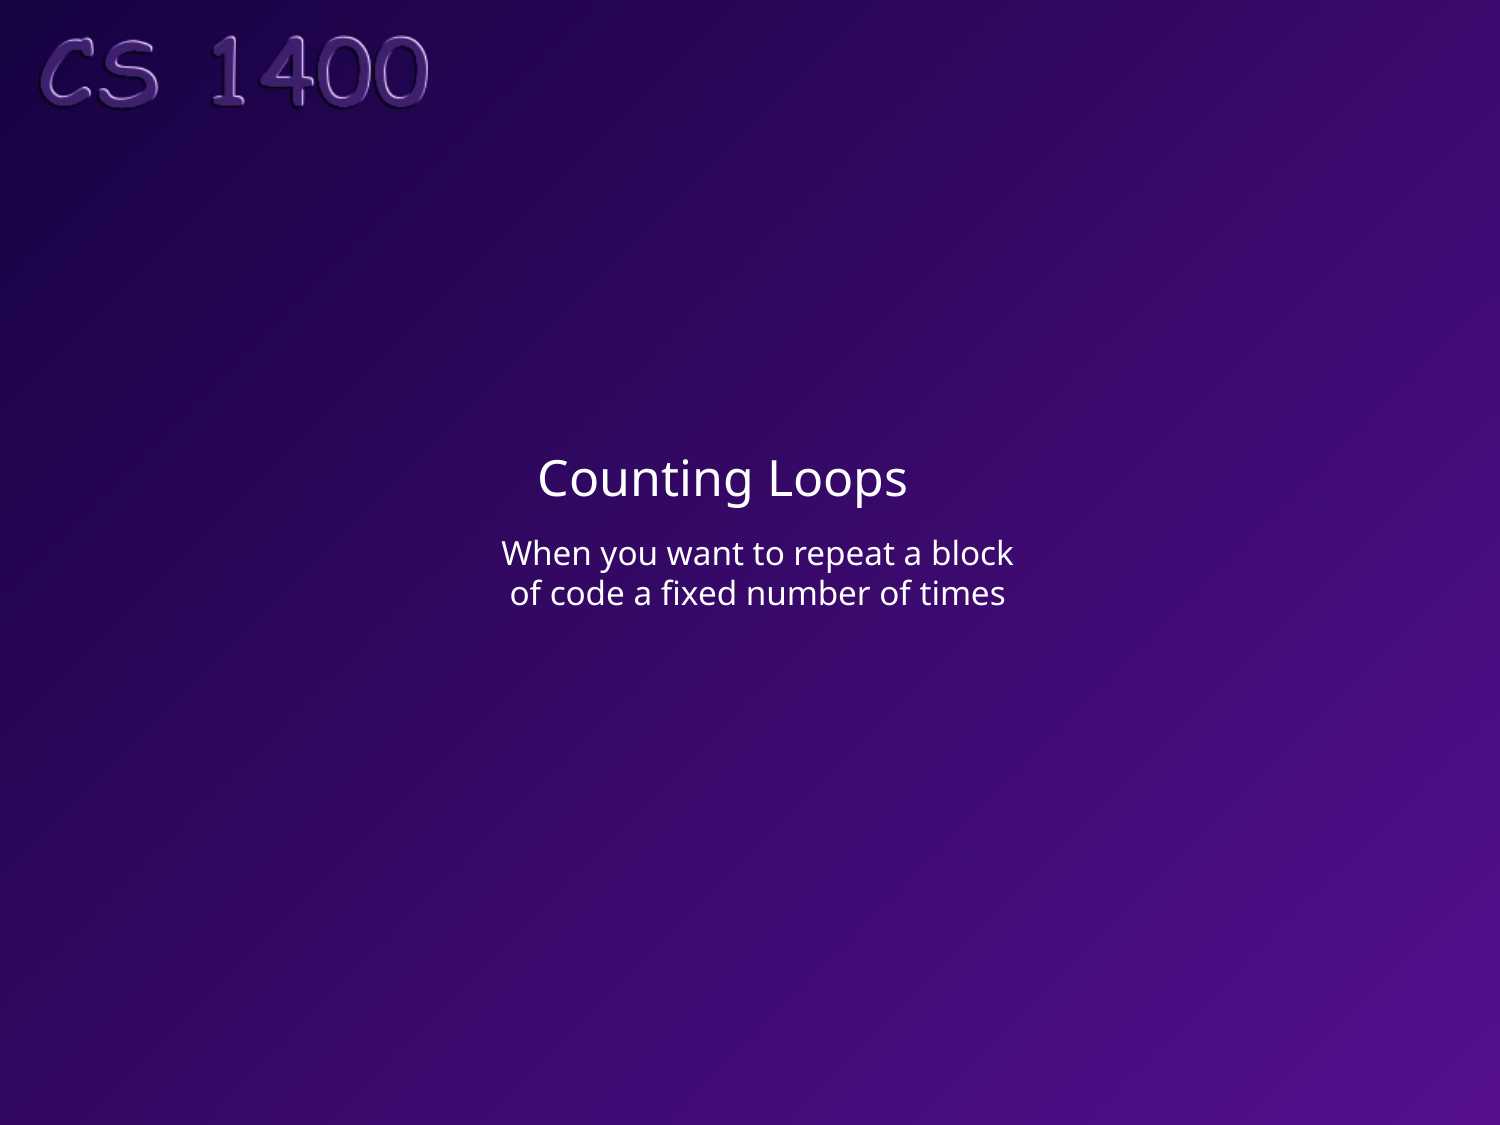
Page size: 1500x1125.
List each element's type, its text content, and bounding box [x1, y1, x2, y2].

text_box When you want to repeat a block of code a fixed number of times [486, 524, 1030, 620]
text_box Counting Loops [523, 439, 924, 514]
picture [0, 0, 1500, 1125]
